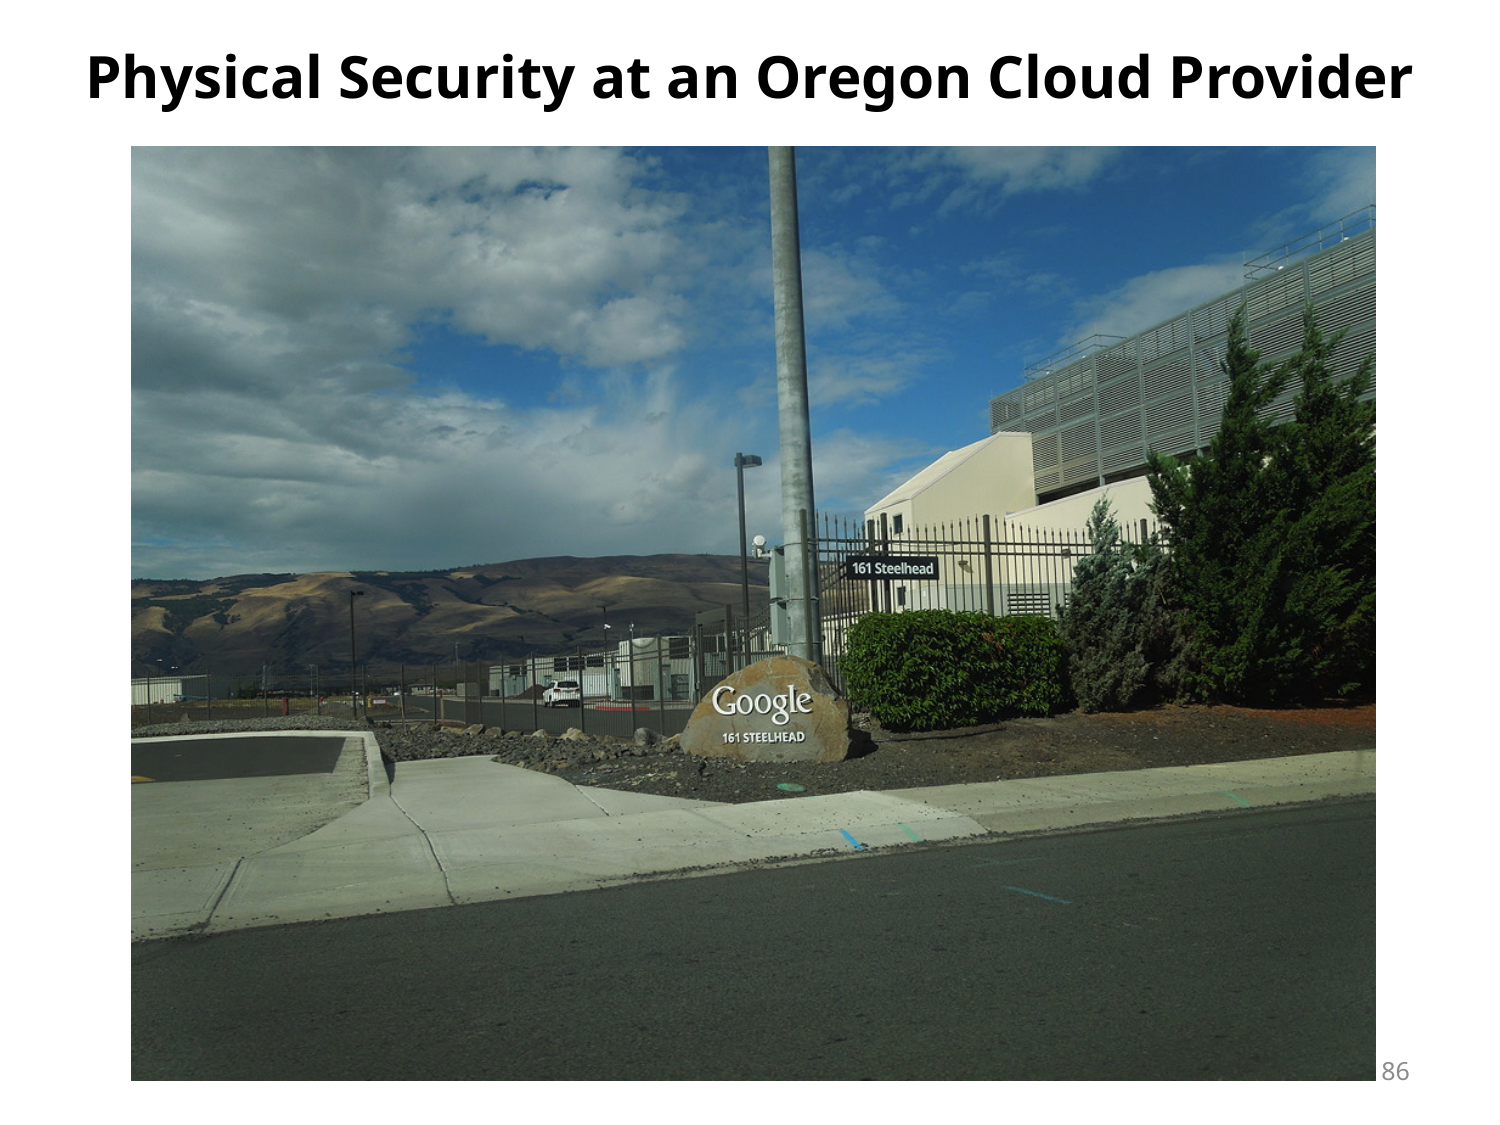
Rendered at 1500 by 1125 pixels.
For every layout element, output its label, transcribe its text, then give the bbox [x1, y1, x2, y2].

title Physical Security at an Oregon Cloud Provider [24, 24, 1475, 125]
picture [131, 146, 1376, 1081]
slide_number 86 [1074, 1042, 1425, 1103]
